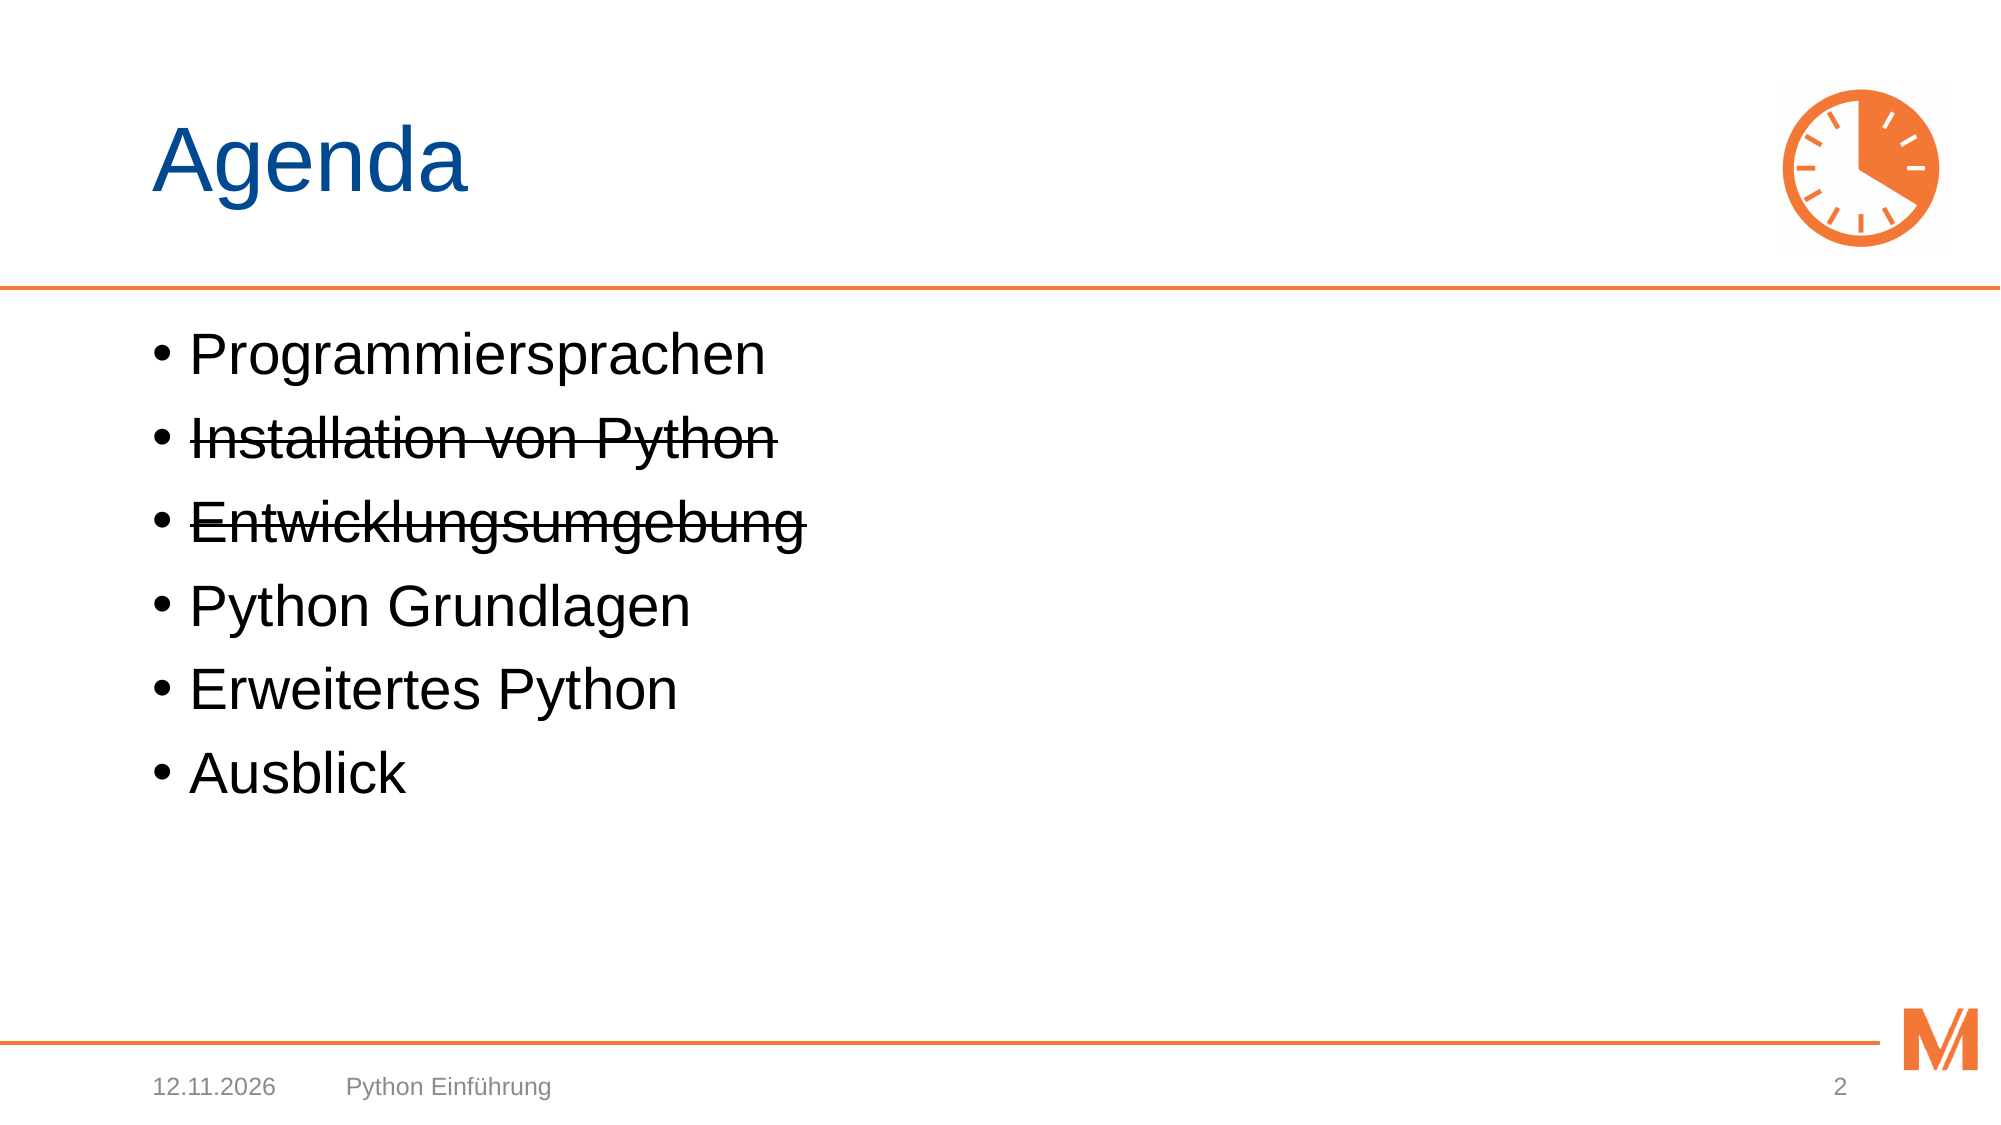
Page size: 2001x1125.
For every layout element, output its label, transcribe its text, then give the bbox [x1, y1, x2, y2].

footer Python Einführung [330, 1055, 1721, 1116]
title Agenda [137, 59, 1863, 264]
slide_number 2 [1743, 1055, 1863, 1116]
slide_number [137, 1055, 313, 1116]
picture [1879, 989, 1982, 1097]
picture [1863, 85, 1948, 252]
list Programmiersprachen Installation von Python Entwicklungsumgebung Python Grundlagen Erweitertes Python Ausblick [137, 316, 1863, 1014]
